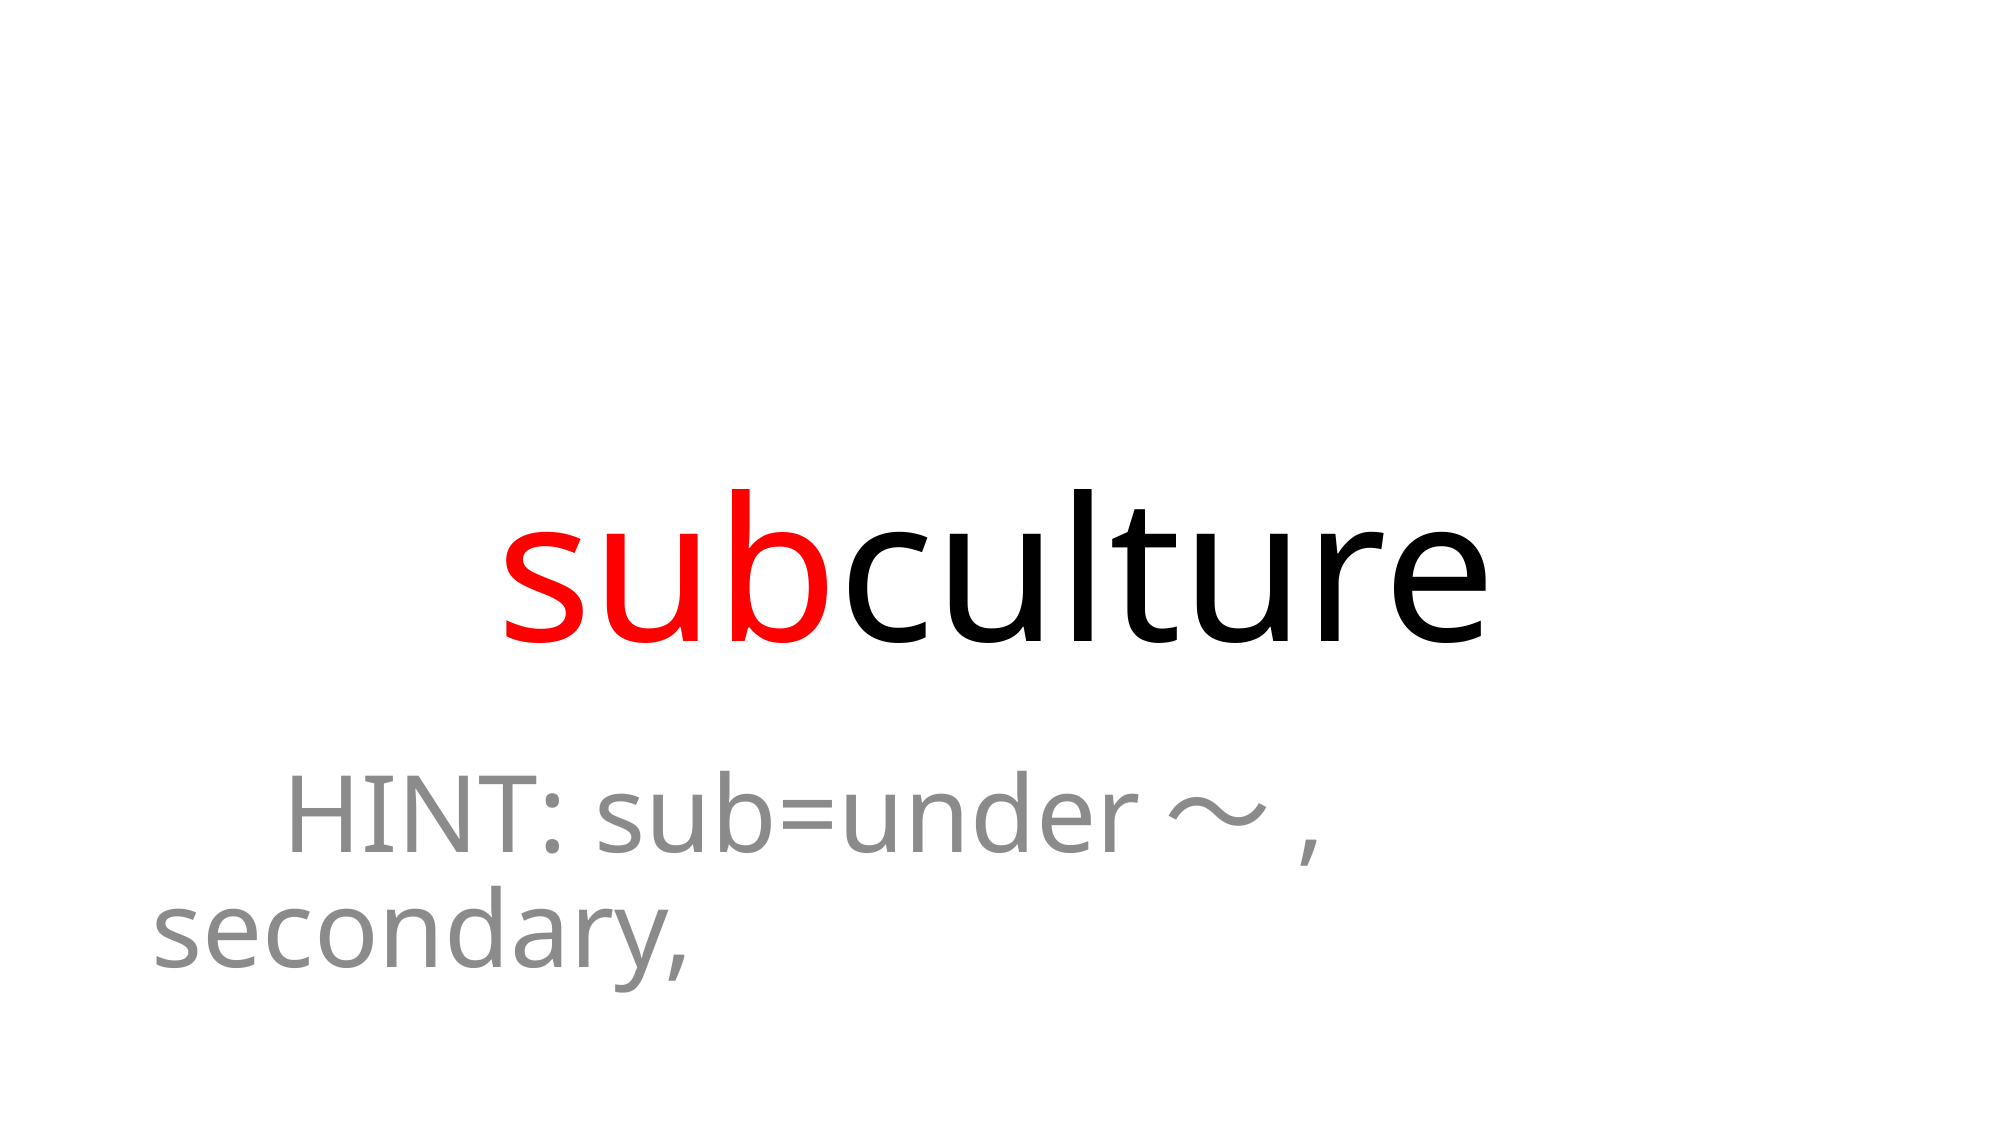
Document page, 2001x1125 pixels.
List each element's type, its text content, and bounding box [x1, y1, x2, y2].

title subculture [481, 432, 1517, 693]
list HINT: sub=under～, secondary, [136, 752, 1862, 999]
